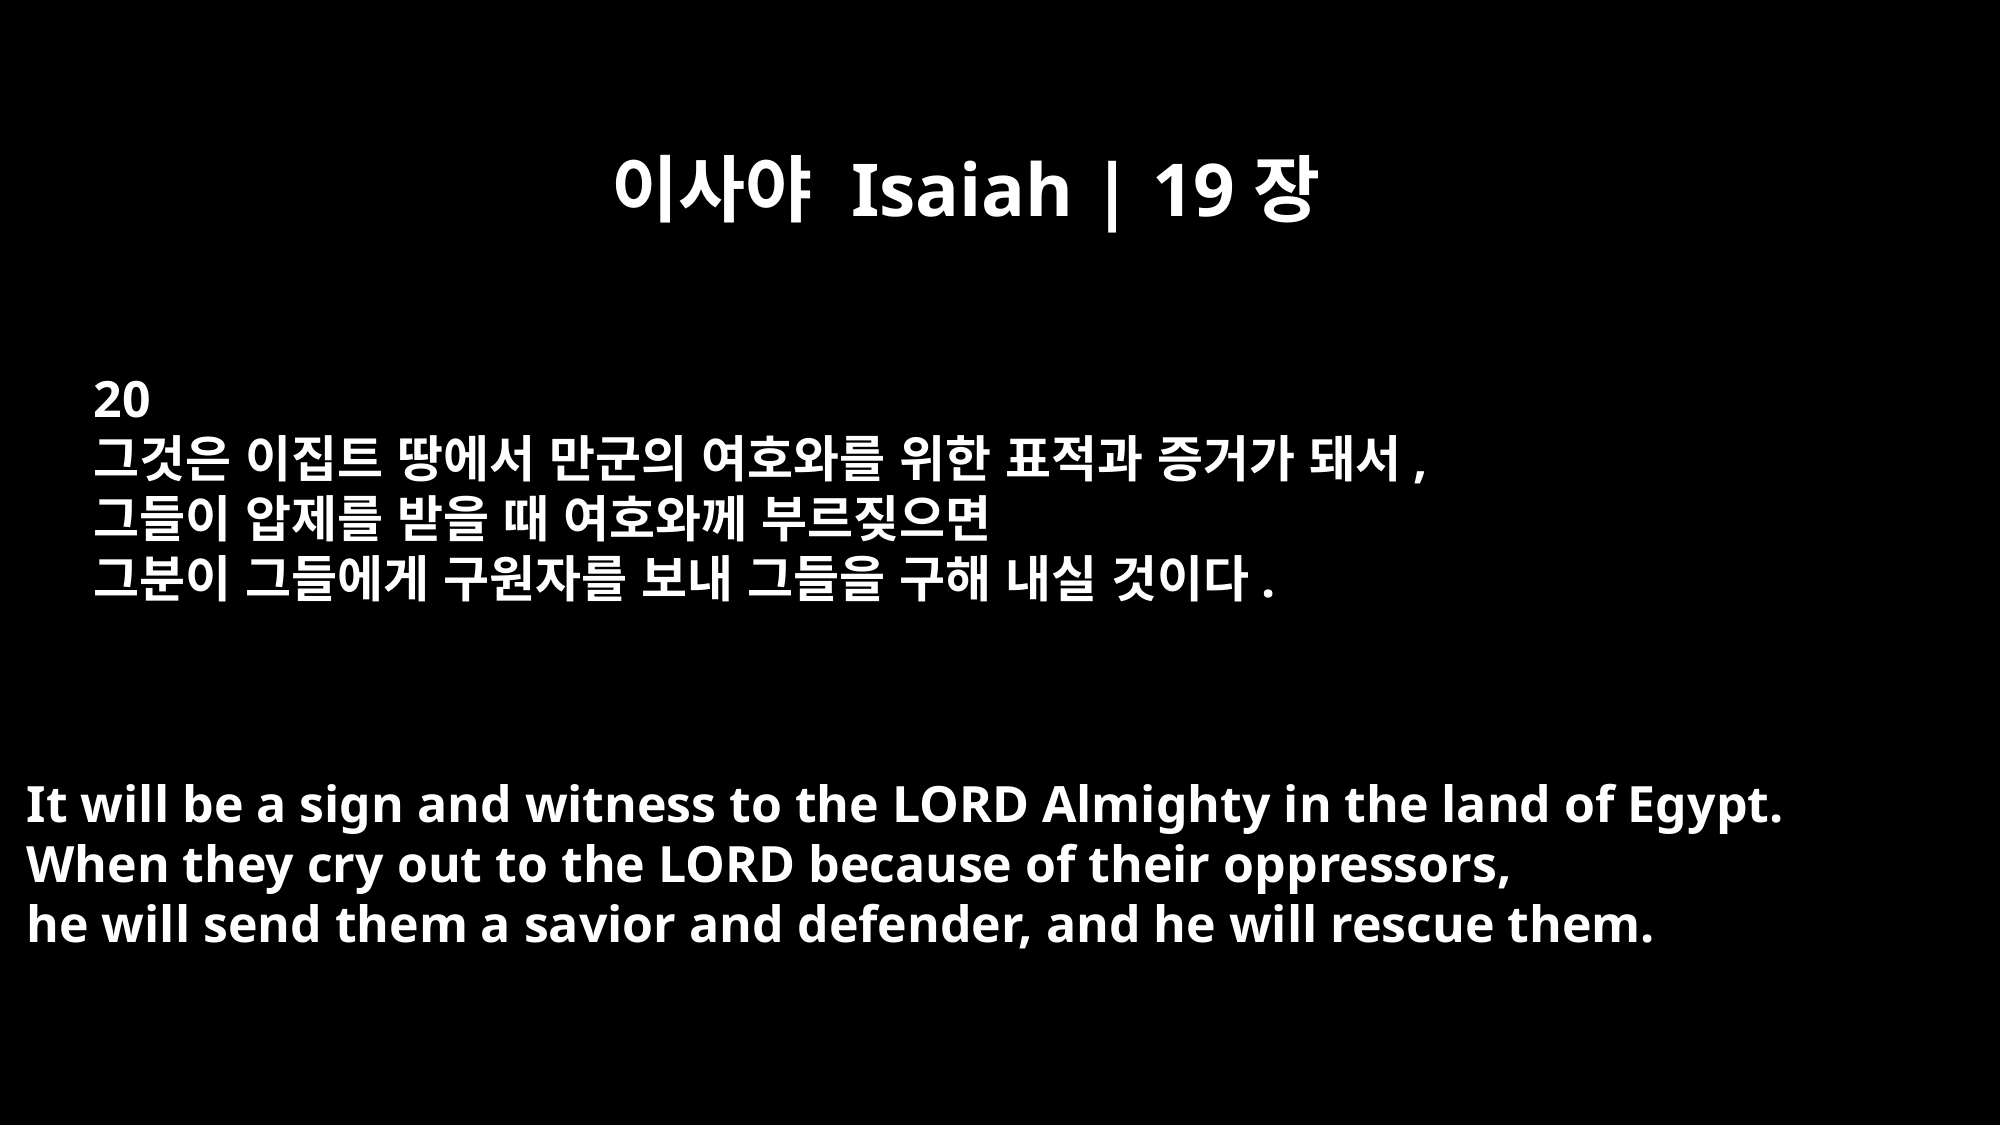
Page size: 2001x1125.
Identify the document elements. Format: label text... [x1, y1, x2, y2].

text_box 이사야 Isaiah | 19장 [596, 136, 1336, 239]
text_box It will be a sign and witness to the LORD Almighty in the land of Egypt. When they cry out to the LORD because of their oppressors, he will send them a savior and defender, and he will rescue them. [11, 764, 1800, 960]
text_box 20 그것은 이집트 땅에서 만군의 여호와를 위한 표적과 증거가 돼서, 그들이 압제를 받을 때 여호와께 부르짖으면 그분이 그들에게 구원자를 보내 그들을 구해 내실 것이다. [78, 359, 1443, 615]
